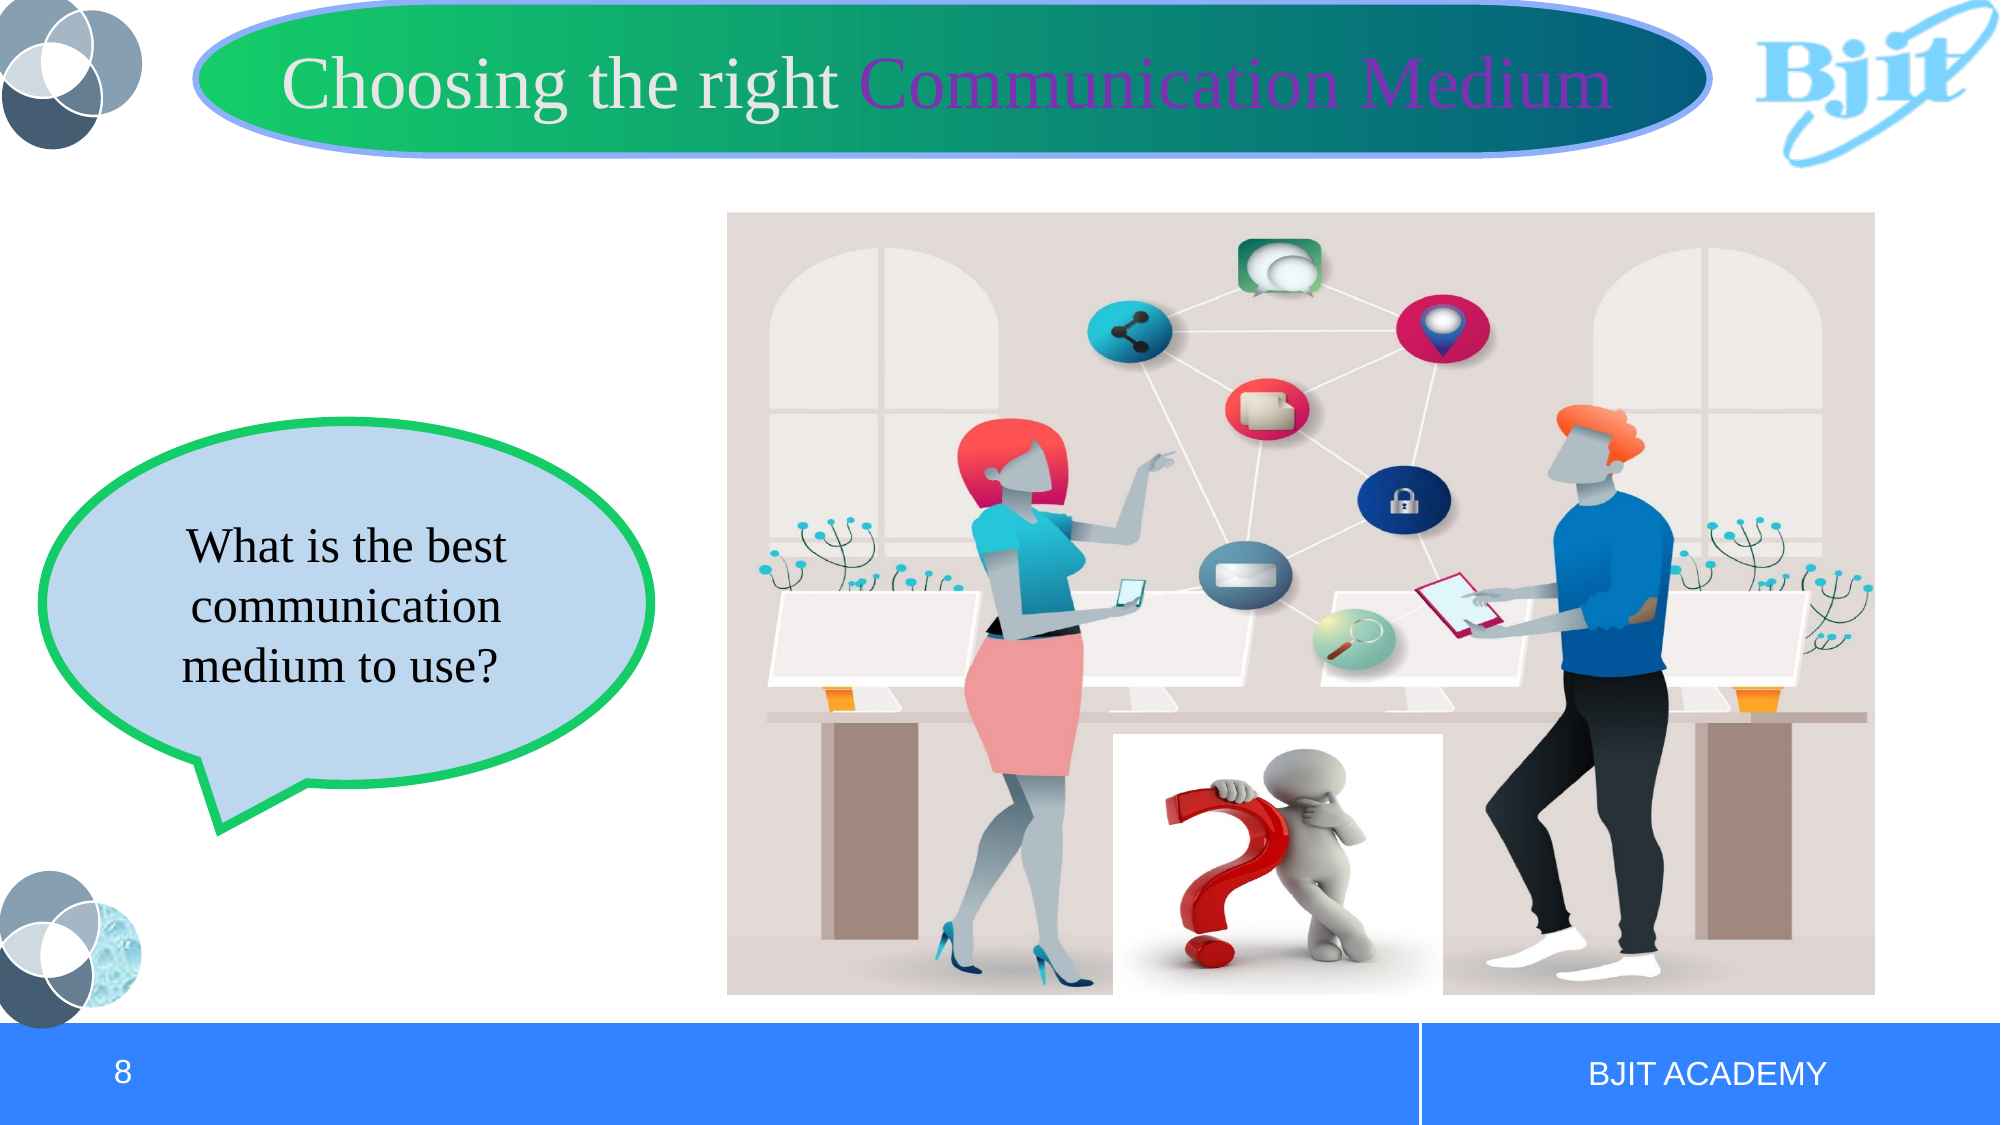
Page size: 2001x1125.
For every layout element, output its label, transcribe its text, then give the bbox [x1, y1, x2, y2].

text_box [0, 879, 148, 1026]
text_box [0, 0, 149, 140]
picture [1755, 0, 2000, 169]
footer BJIT ACADEMY [1442, 1042, 1975, 1102]
list 8 [114, 1042, 1261, 1103]
picture [727, 211, 1875, 995]
text_box Choosing the right Communication Medium [195, 1, 1710, 156]
text_box What is the best communication medium to use? [41, 420, 652, 832]
